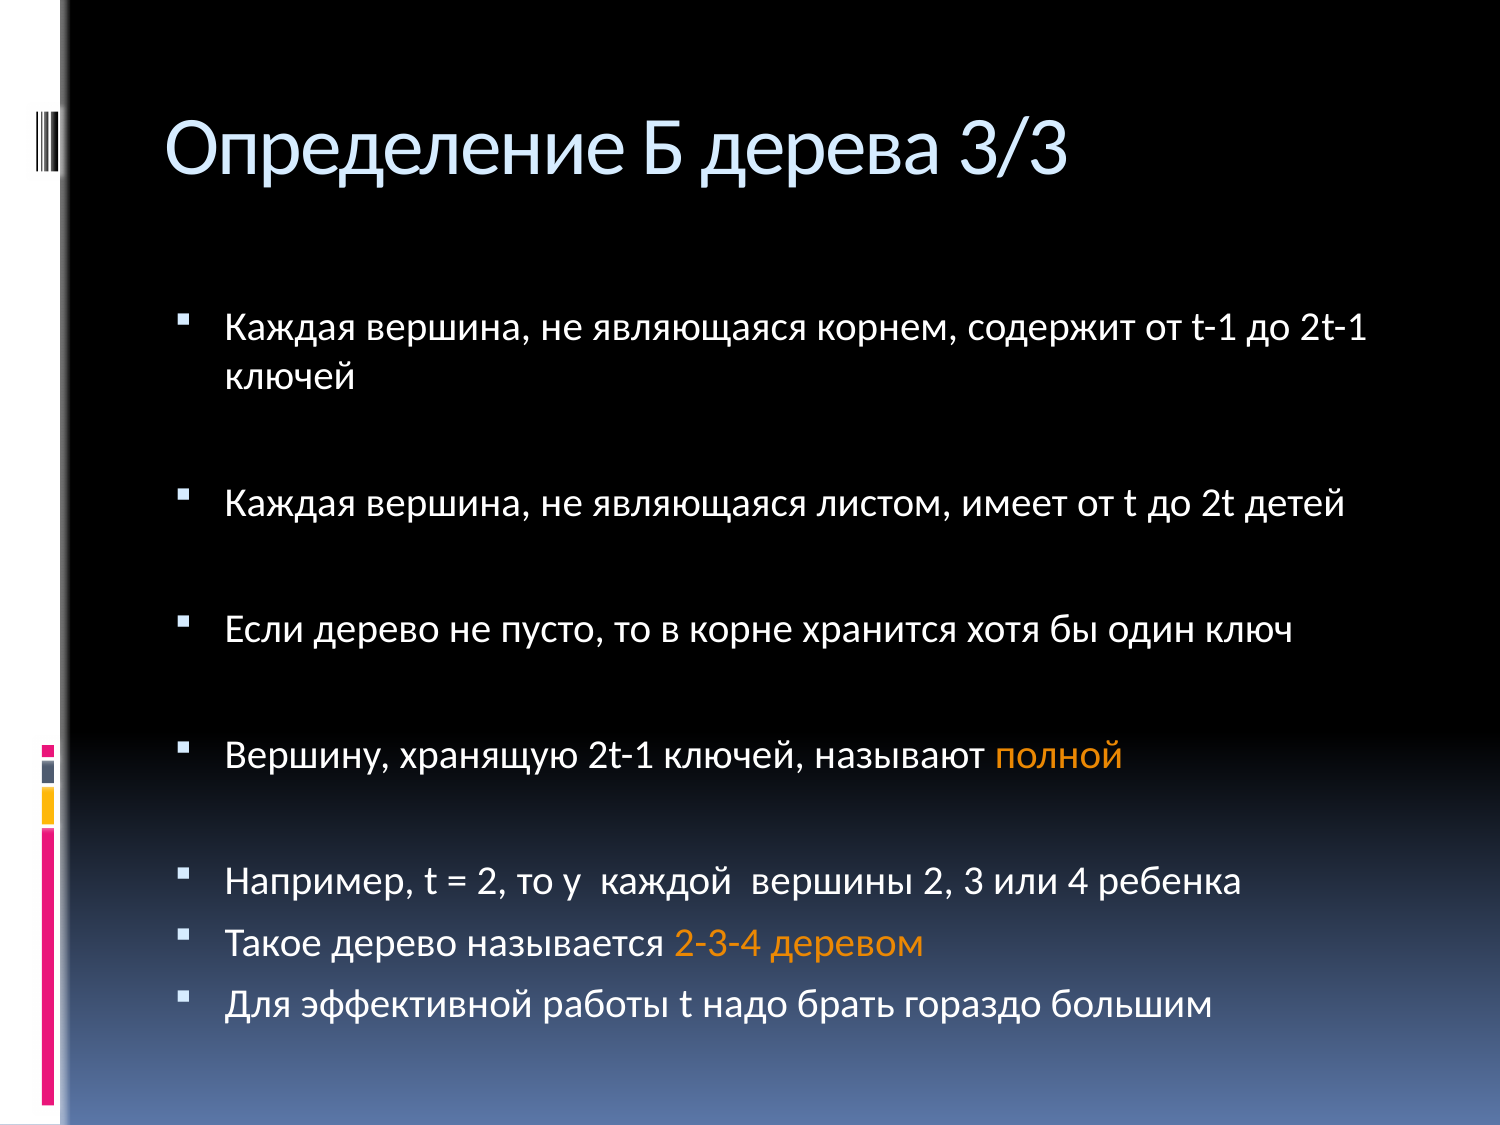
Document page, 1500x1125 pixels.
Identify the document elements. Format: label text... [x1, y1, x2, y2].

list Каждая вершина, не являющаяся корнем, содержит от t-1 до 2t-1 ключей Каждая вершина, не являющаяся листом, имеет от t до 2t детей Если дерево не пусто, то в корне хранится хотя бы один ключ Вершину, хранящую 2t-1 ключей, называют полной Например, t = 2, то у каждой вершины 2, 3 или 4 ребенка Такое дерево называется 2-3-4 деревом Для эффективной работы t надо брать гораздо большим [150, 292, 1425, 1043]
title Определение Б дерева 3/3 [150, 83, 1425, 234]
